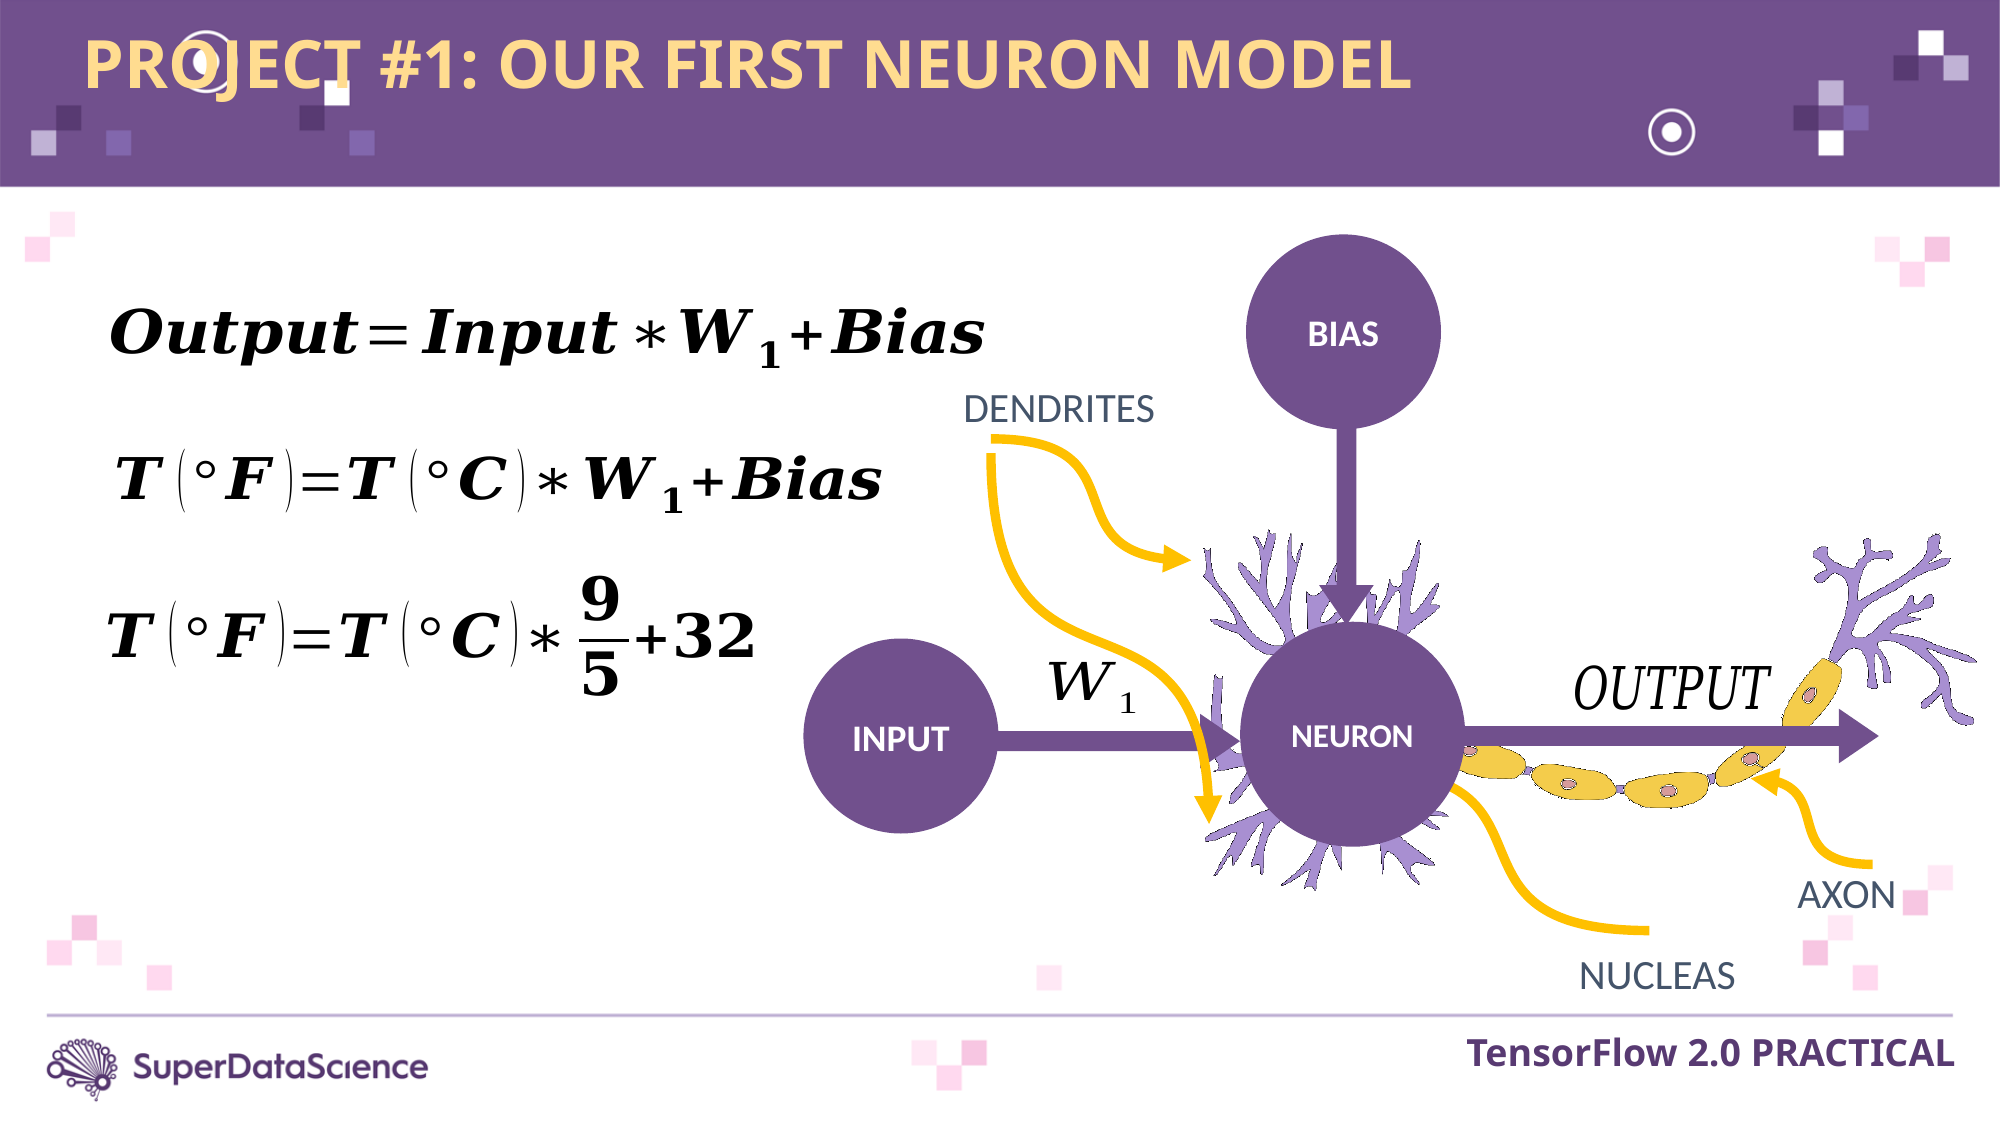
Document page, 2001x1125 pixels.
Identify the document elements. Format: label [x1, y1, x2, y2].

picture [0, 0, 2000, 1125]
text_box [990, 438, 1192, 529]
text_box [914, 529, 1286, 748]
text_box [1750, 778, 1873, 865]
text_box [1359, 770, 1650, 931]
